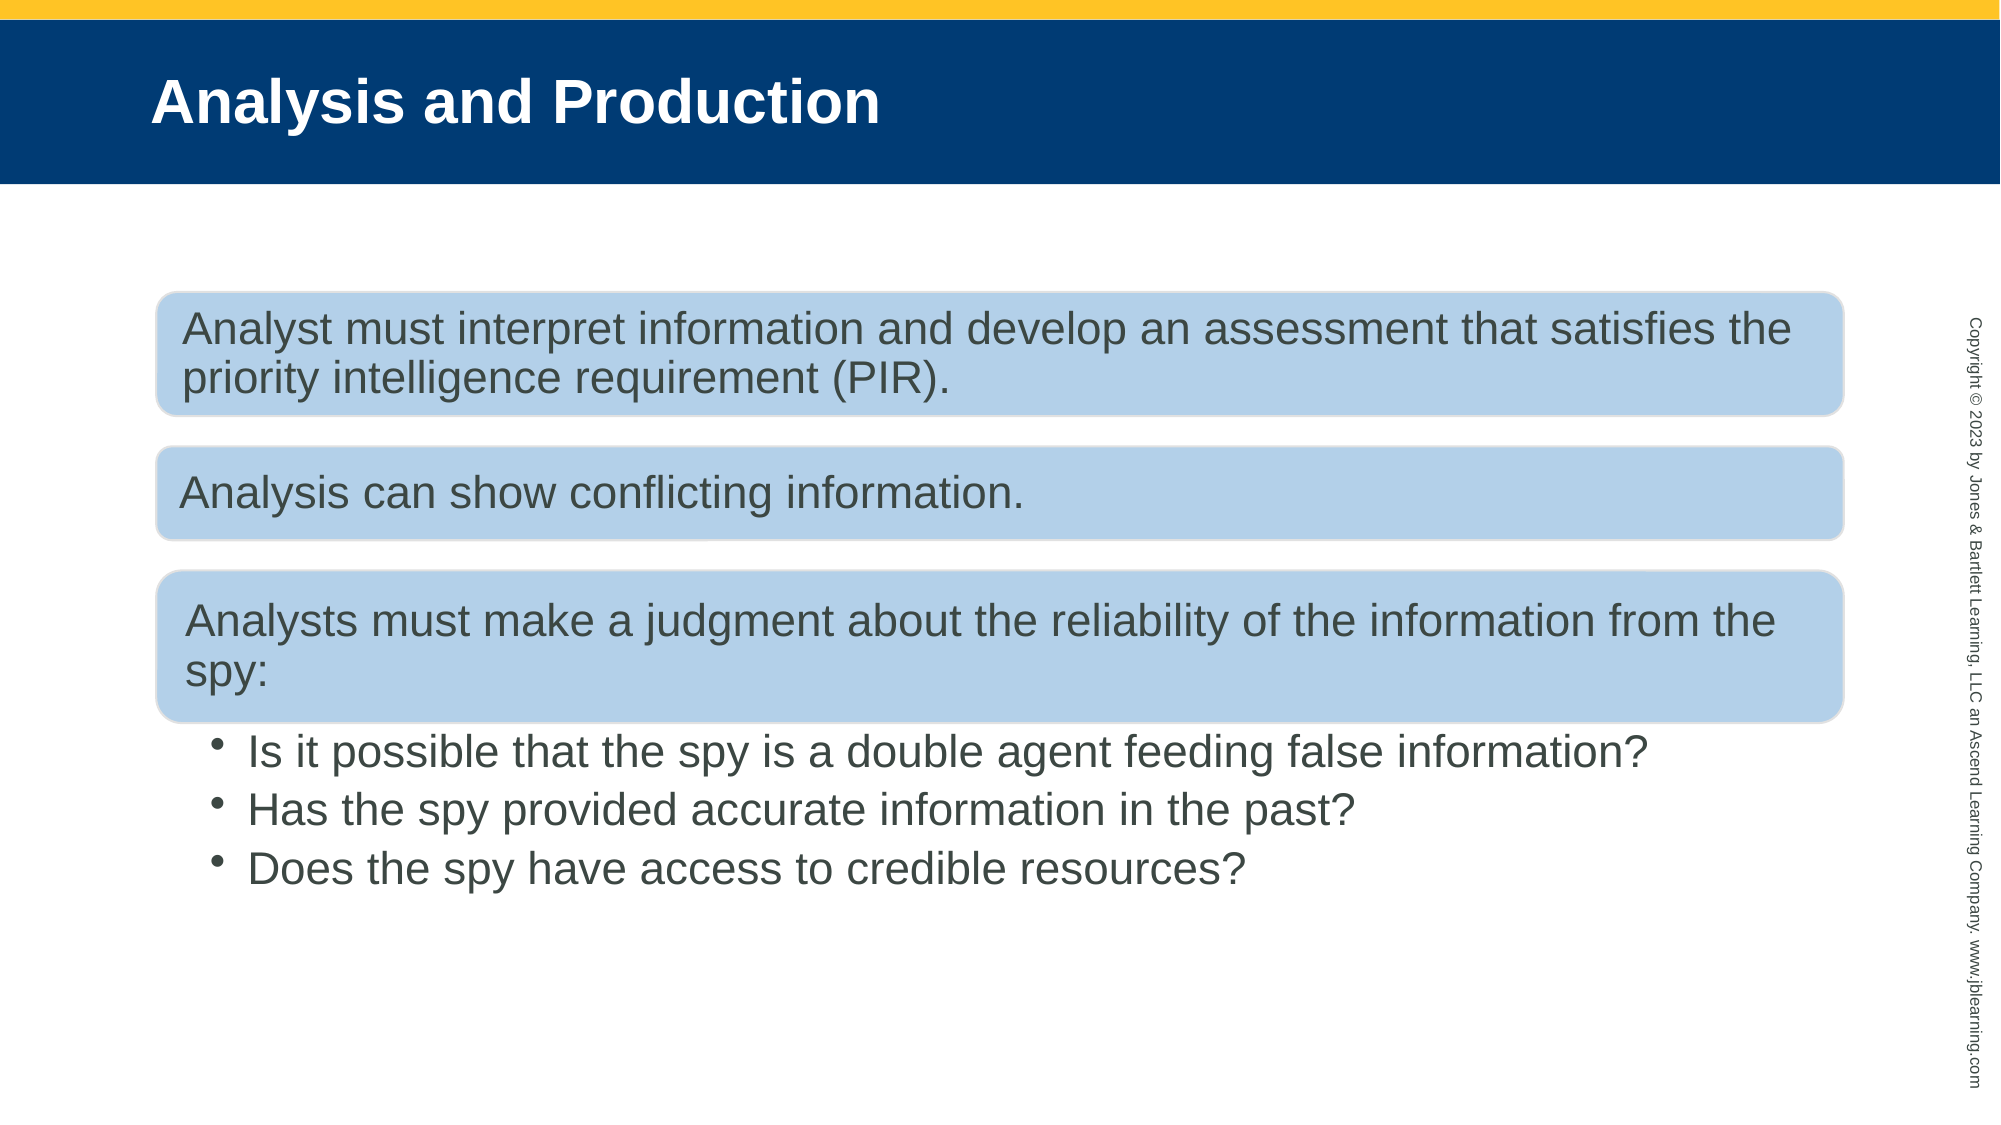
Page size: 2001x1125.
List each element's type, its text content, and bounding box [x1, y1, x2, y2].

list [156, 177, 1844, 948]
title Analysis and Production [0, 19, 2000, 185]
